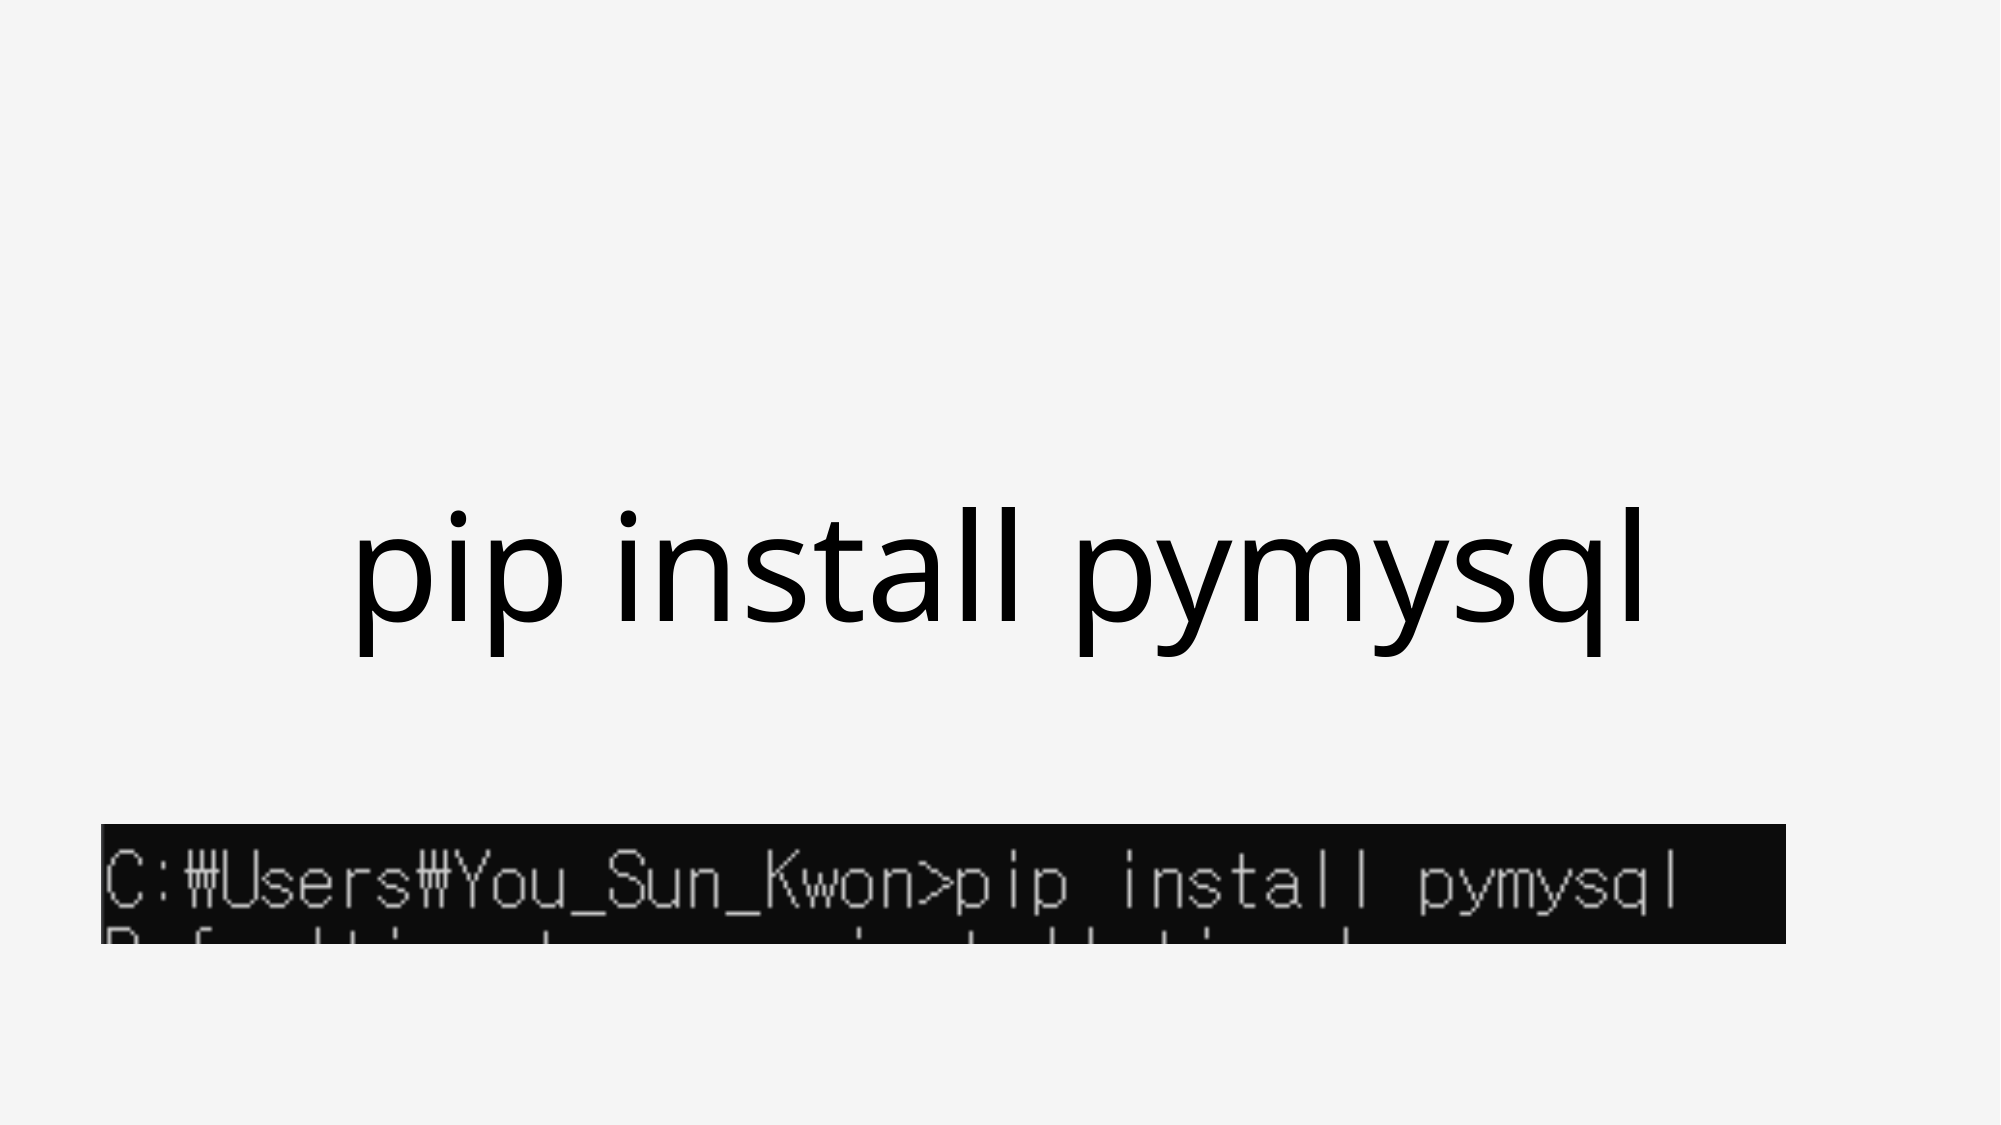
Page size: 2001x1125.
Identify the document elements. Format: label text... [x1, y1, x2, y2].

picture [101, 824, 1786, 944]
text_box pip install pymysql [332, 463, 1668, 659]
